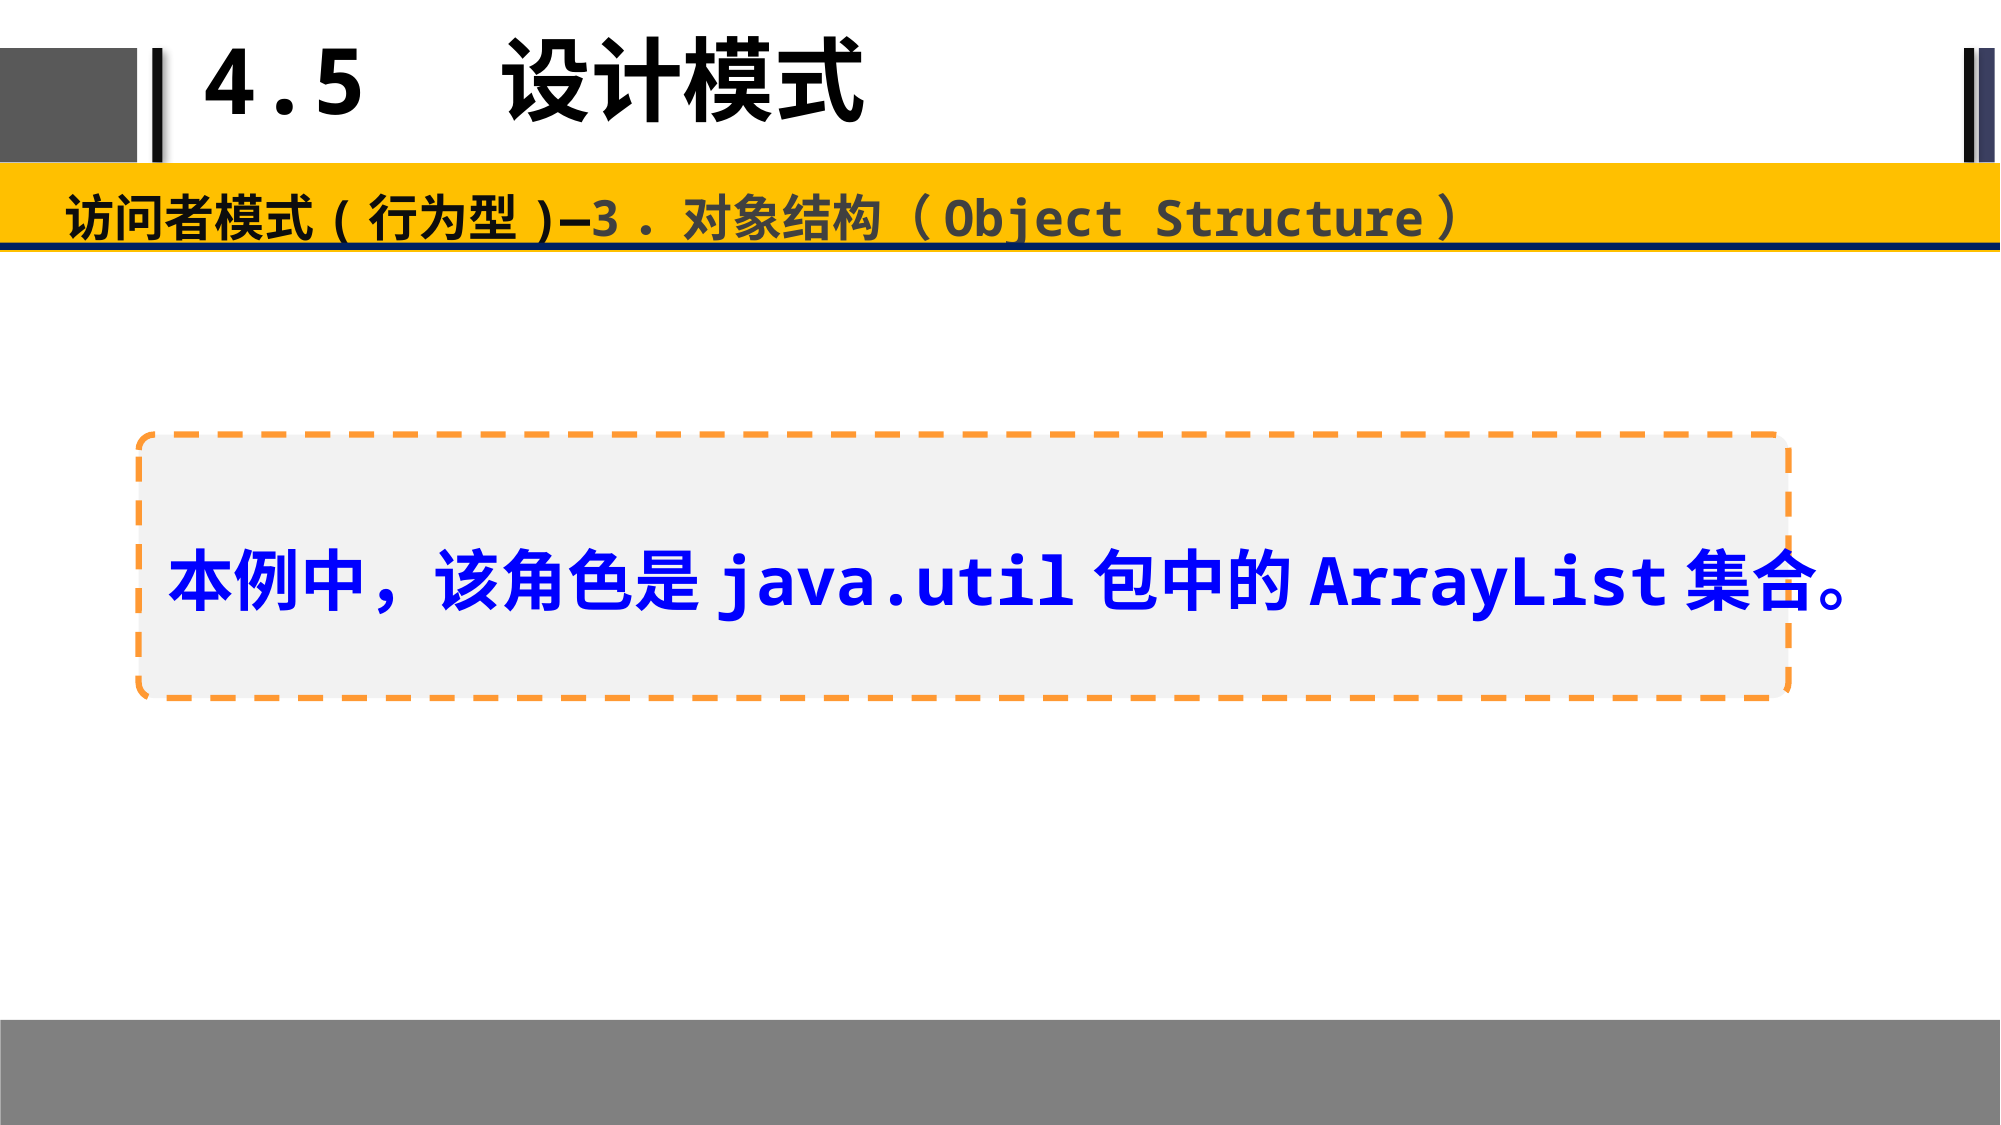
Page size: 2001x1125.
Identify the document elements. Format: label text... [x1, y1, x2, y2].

title 4.5 设计模式 [187, 2, 1459, 162]
text_box 本例中，该角色是java.util包中的ArrayList集合。 [152, 566, 1869, 662]
text_box [0, 1019, 2000, 1125]
text_box [137, 433, 1790, 700]
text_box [0, 162, 2000, 252]
